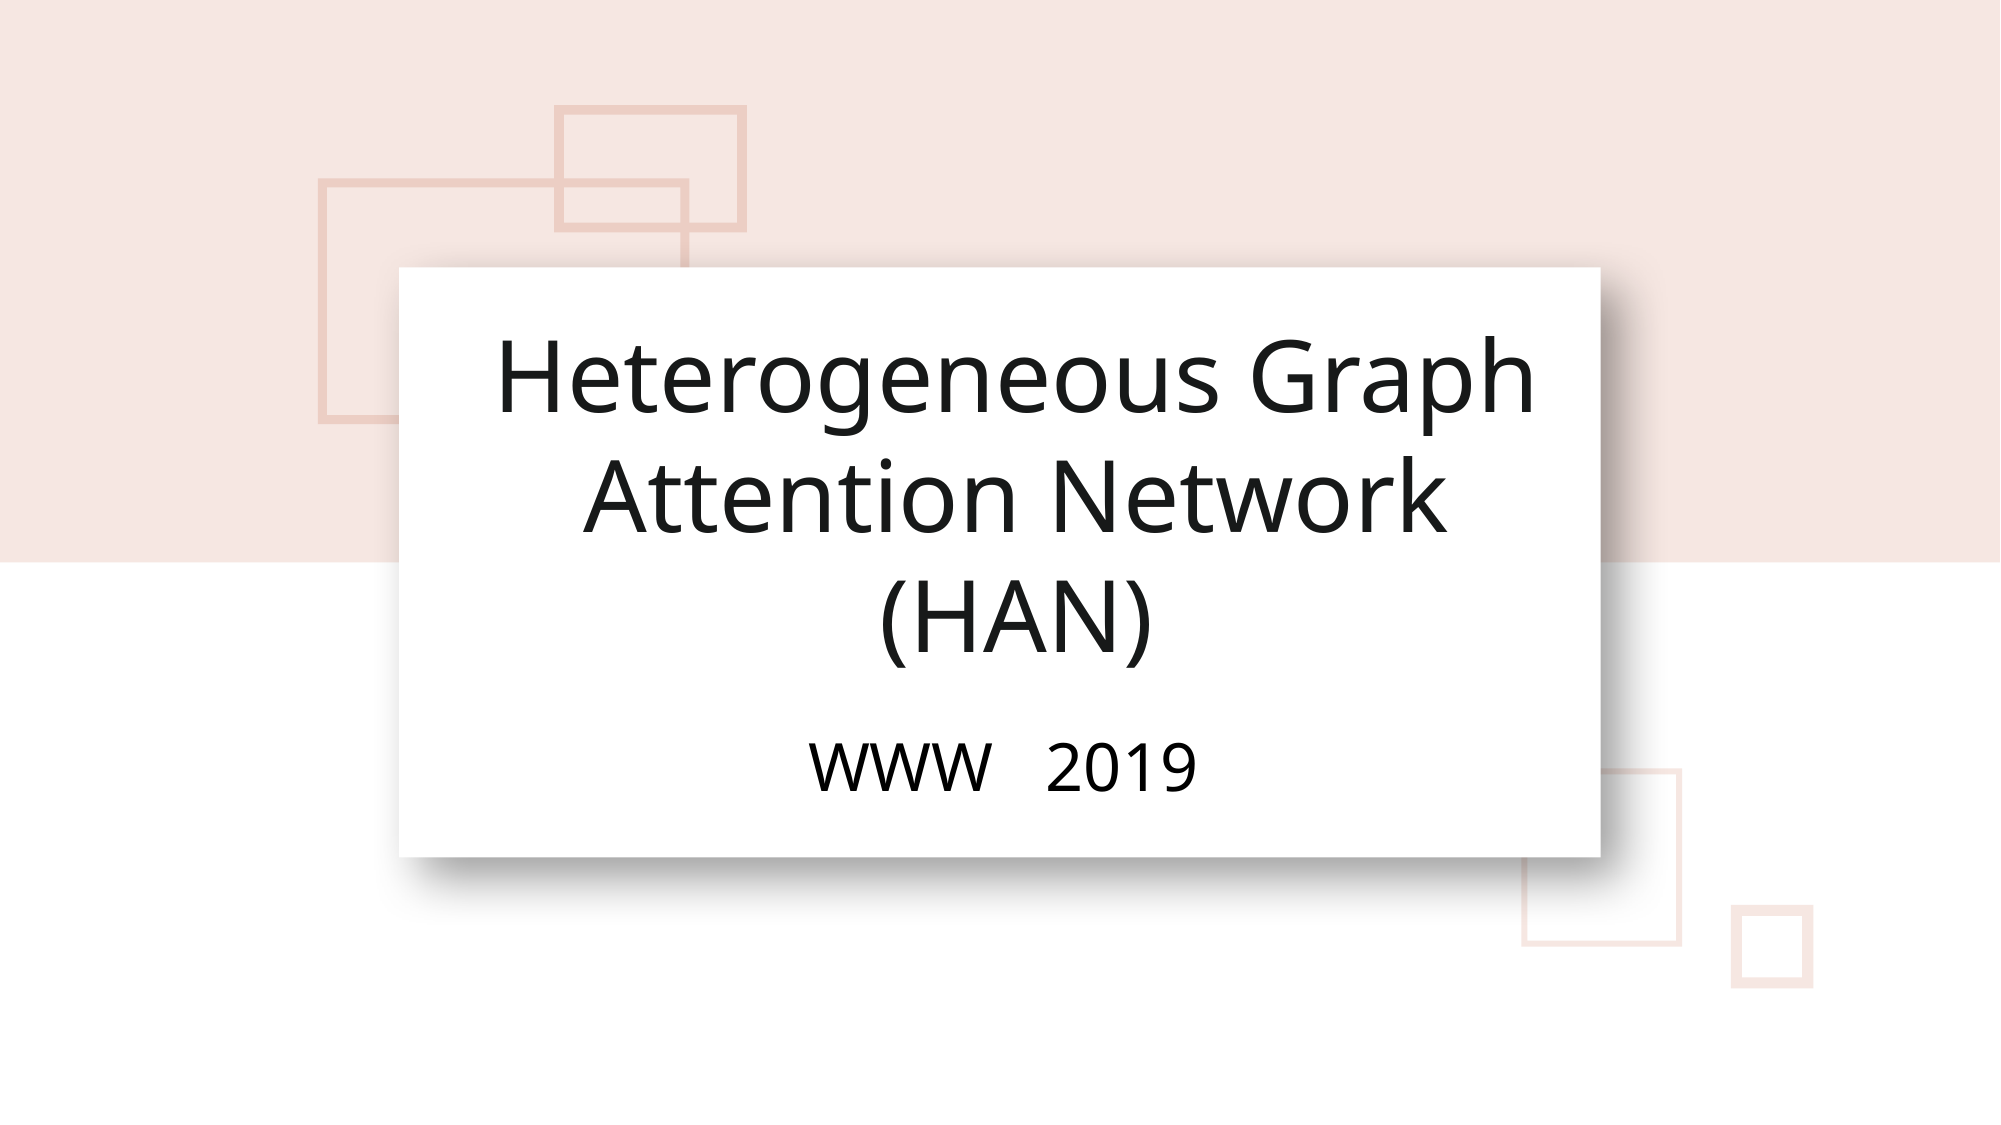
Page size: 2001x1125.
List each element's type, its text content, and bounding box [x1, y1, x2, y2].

text_box [679, 233, 690, 255]
text_box [317, 177, 553, 425]
text_box [398, 266, 1602, 858]
text_box Heterogeneous Graph Attention Network (HAN) [458, 305, 1575, 800]
text_box [553, 104, 748, 233]
text_box [565, 177, 690, 222]
text_box [0, 0, 2000, 563]
text_box [1520, 767, 1683, 948]
text_box [1730, 904, 1814, 989]
text_box WWW 2019 [750, 717, 1257, 812]
